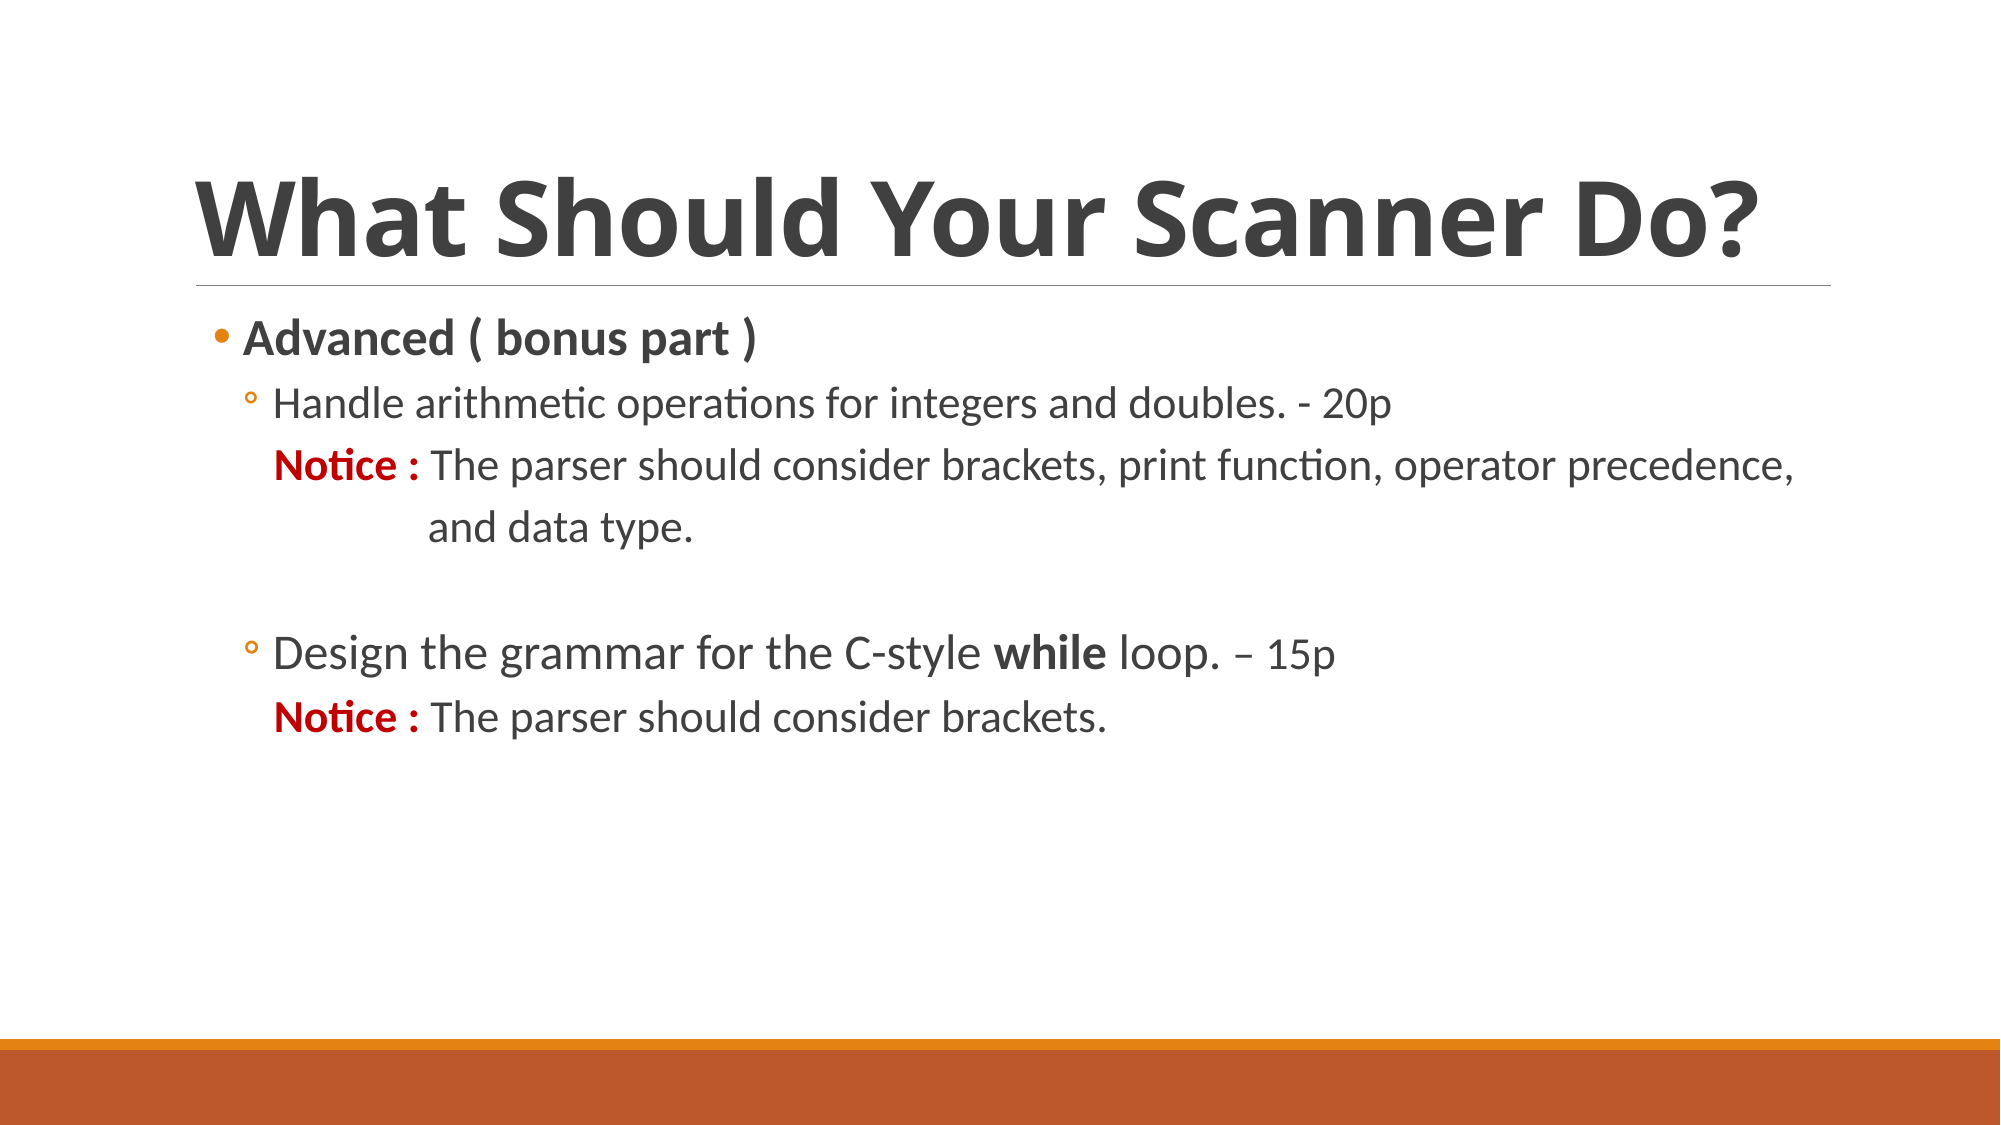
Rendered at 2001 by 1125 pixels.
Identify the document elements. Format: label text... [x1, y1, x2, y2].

list Advanced ( bonus part ) Handle arithmetic operations for integers and doubles. - 20p Notice : The parser should consider brackets, print function, operator precedence, and data type. Design the grammar for the C-style while loop. – 15p Notice : The parser should consider brackets. [180, 302, 1830, 963]
title What Should Your Scanner Do? [180, 47, 1830, 285]
